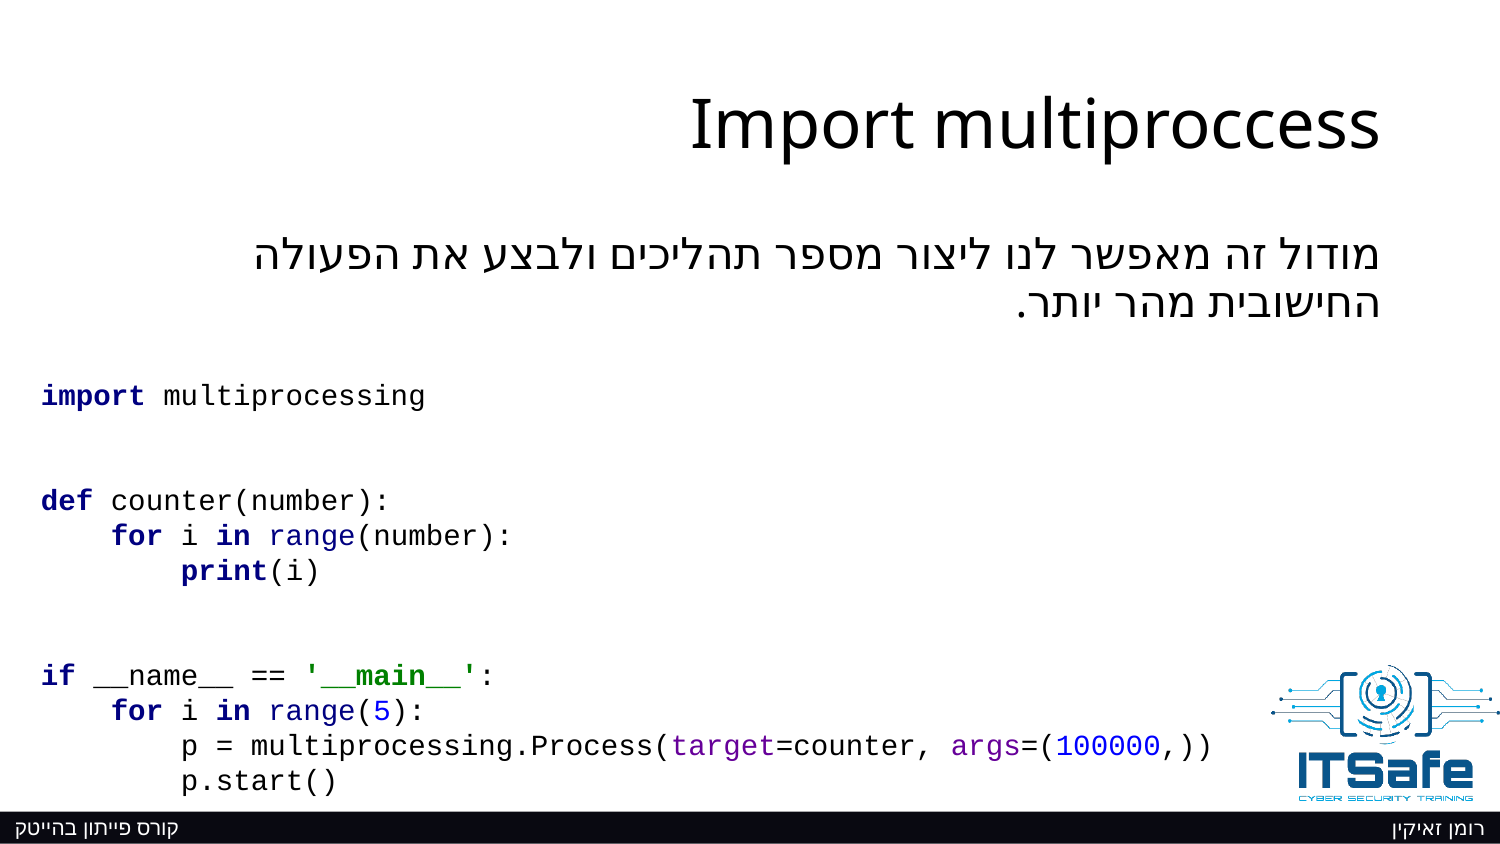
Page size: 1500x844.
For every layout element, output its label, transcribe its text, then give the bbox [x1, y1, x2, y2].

list מודול זה מאפשר לנו ליצור מספר תהליכים ולבצע את הפעולה החישובית מהר יותר. [103, 224, 1397, 760]
title Import multiproccess [103, 44, 1397, 208]
text_box import multiprocessing def counter(number): for i in range(number): print(i) if __name__ == '__main__': for i in range(5): p = multiprocessing.Process(target=counter, args=(100000,)) p.start() [25, 369, 1229, 804]
picture [1271, 665, 1500, 801]
